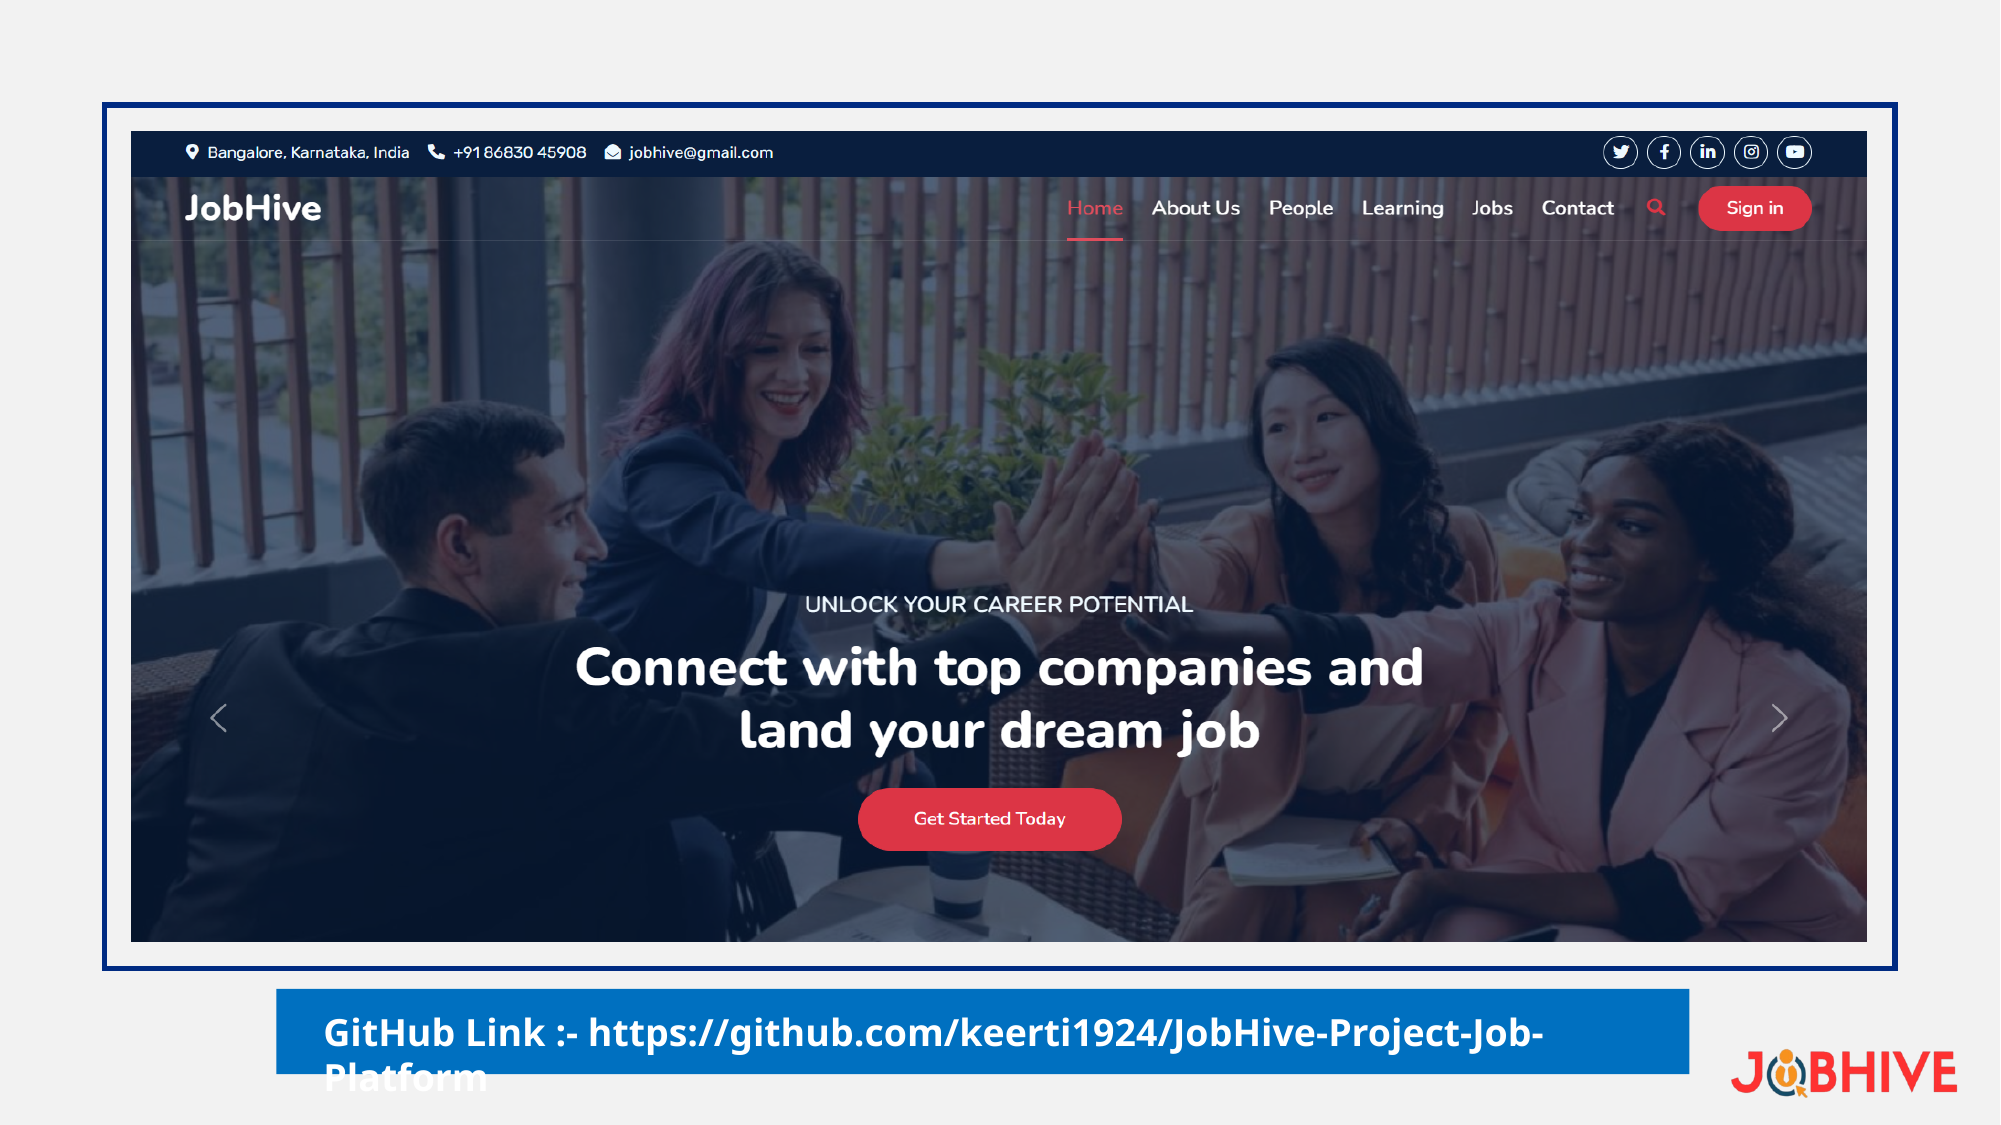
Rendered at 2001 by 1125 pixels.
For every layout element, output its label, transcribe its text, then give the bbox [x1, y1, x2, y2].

picture [1723, 1041, 1968, 1107]
picture [131, 131, 1868, 942]
text_box [275, 988, 1690, 1075]
text_box [103, 104, 1896, 969]
text_box GitHub Link :- https://github.com/keerti1924/JobHive-Project-Job-Platform [308, 1001, 1658, 1106]
